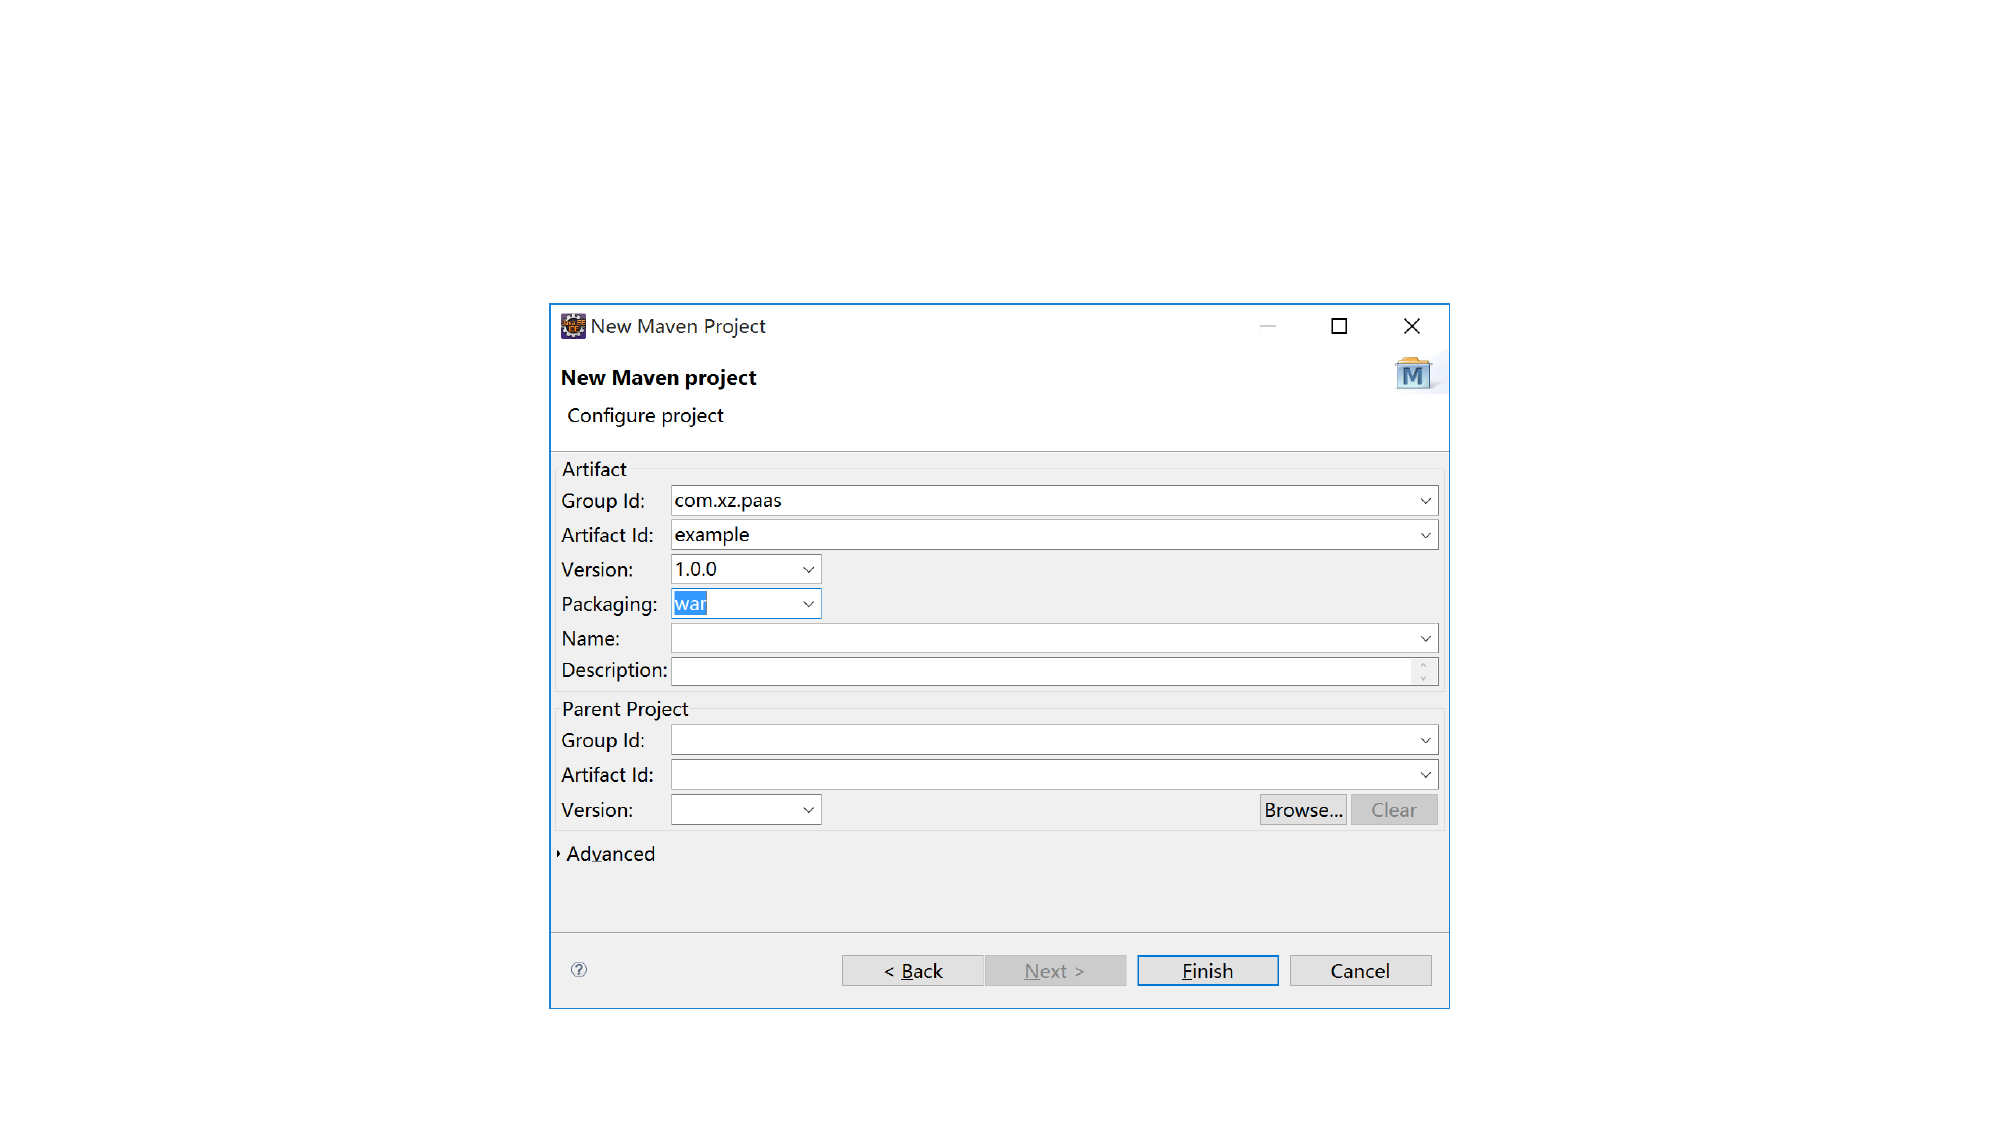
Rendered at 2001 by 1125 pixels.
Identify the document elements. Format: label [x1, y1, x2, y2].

list [549, 303, 1450, 1009]
